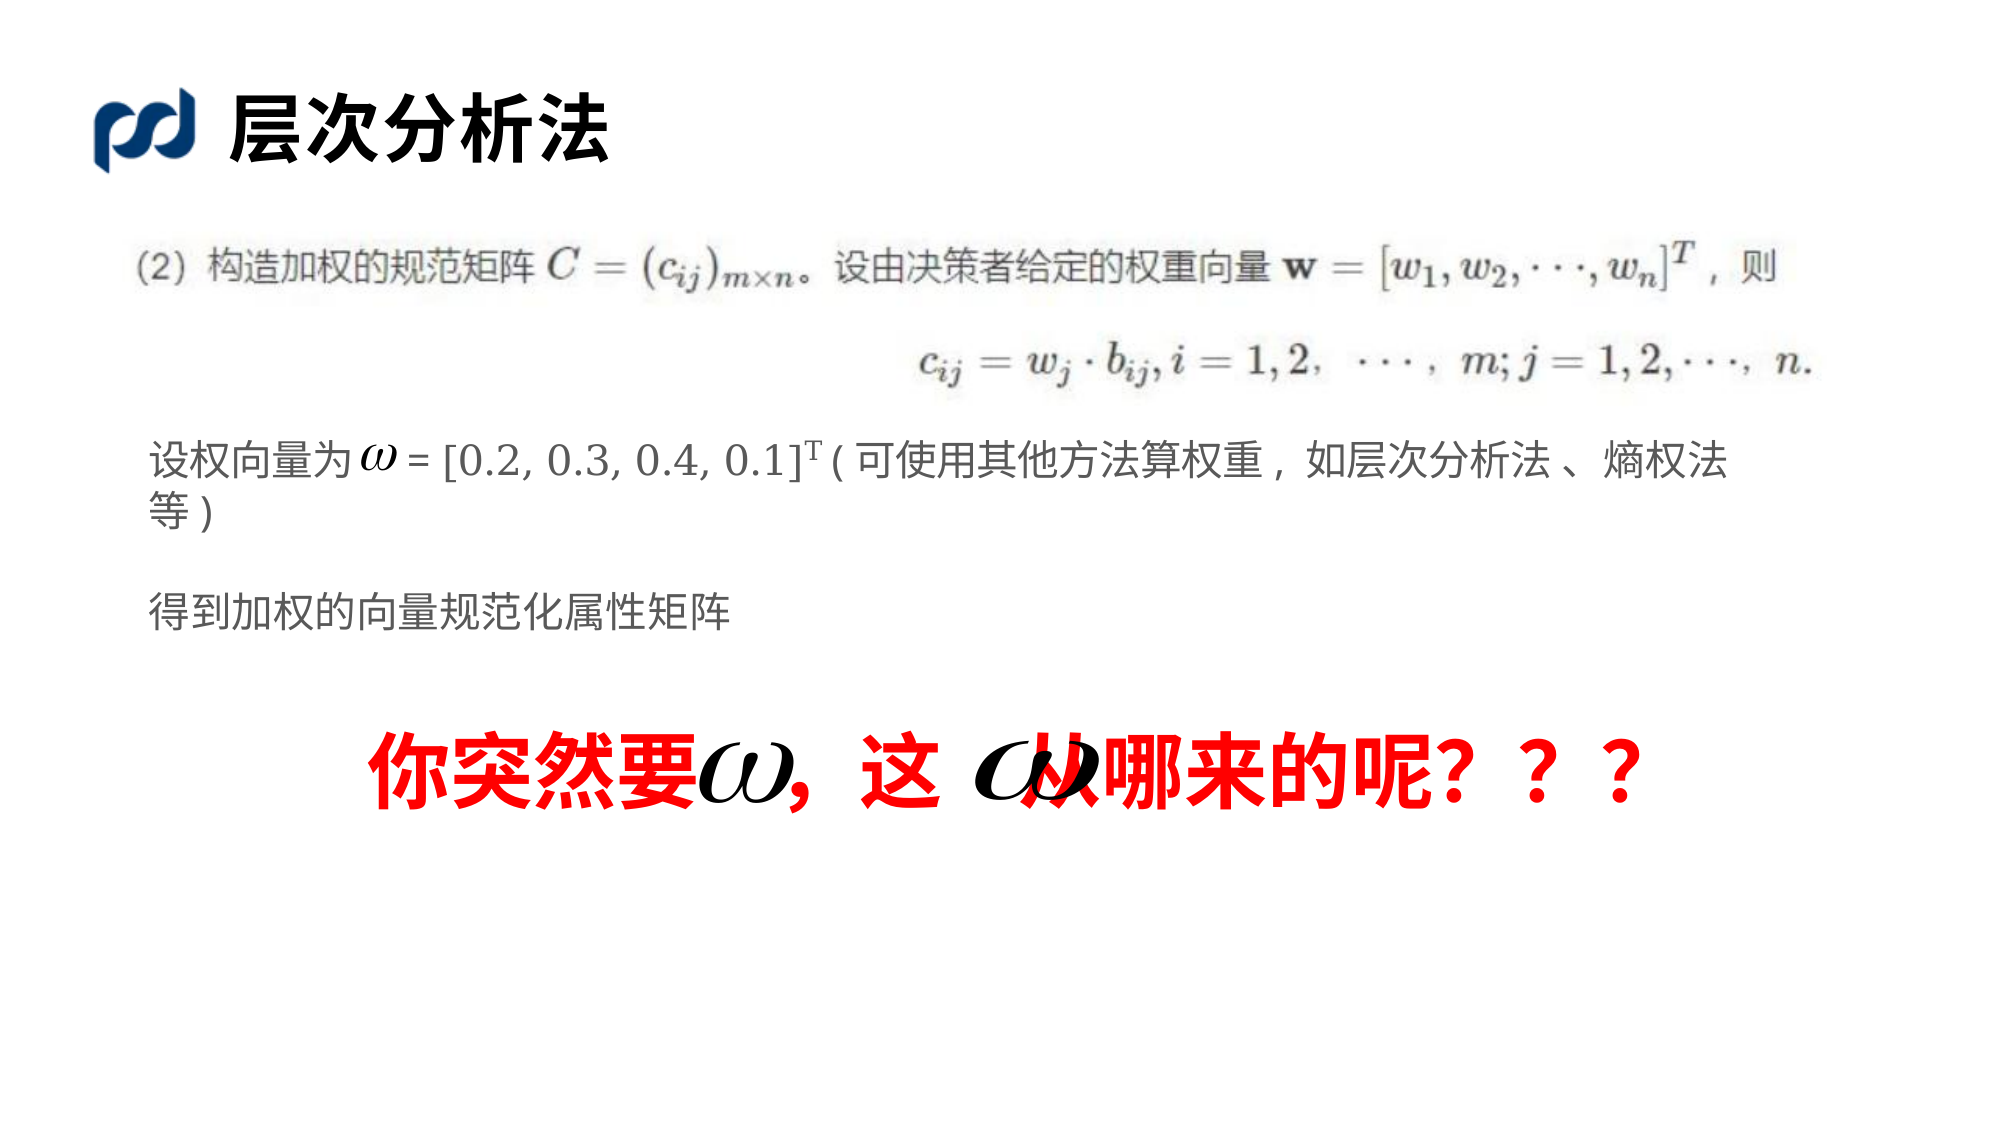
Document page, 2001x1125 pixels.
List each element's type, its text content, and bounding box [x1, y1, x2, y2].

text_box 层次分析法 [214, 74, 1214, 179]
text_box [944, 711, 1139, 829]
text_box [352, 431, 408, 483]
text_box 你突然要 ，这 从哪来的呢？？？ [824, 712, 944, 827]
text_box 你突然要 ，这 从哪来的呢？？？ [352, 712, 676, 827]
picture [98, 207, 1931, 412]
text_box 设权向量为 = [0.2, 0.3, 0.4, 0.1]T (可使用其他方法算权重, 如层次分析法 、熵权法等) 得到加权的向量规范化属性矩阵 [131, 412, 1791, 644]
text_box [676, 711, 824, 832]
text_box 你突然要 ，这 从哪来的呢？？？ [1139, 712, 1871, 827]
picture [86, 66, 214, 181]
